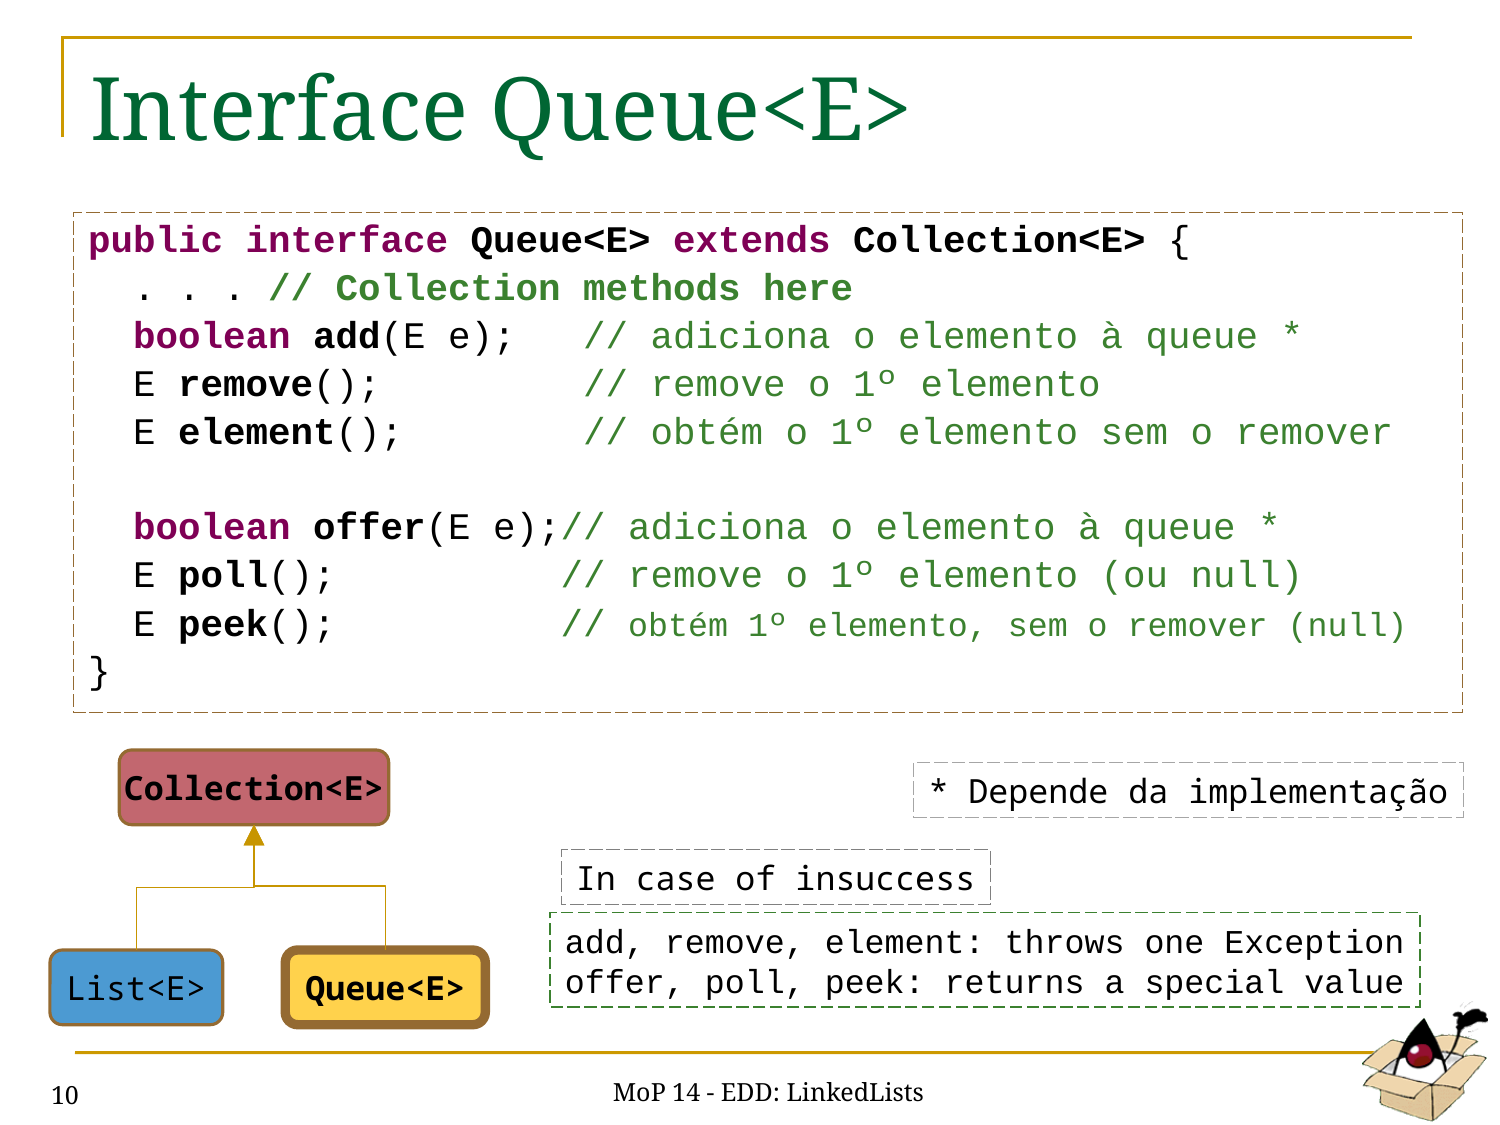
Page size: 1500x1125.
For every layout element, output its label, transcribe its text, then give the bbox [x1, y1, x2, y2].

list public interface Queue<E> extends Collection<E> { . . . // Collection methods here boolean add(E e); // adiciona o elemento à queue * E remove(); // remove o 1º elemento E element(); // obtém o 1º elemento sem o remover boolean offer(E e);// adiciona o elemento à queue * E poll(); // remove o 1º elemento (ou null) E peek(); // obtém 1º elemento, sem o remover (null) } [73, 212, 1463, 713]
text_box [256, 821, 383, 954]
text_box add, remove, element: throws one Exception offer, poll, peek: returns a special value [550, 912, 1420, 1008]
text_box Collection<E> [119, 749, 389, 825]
text_box List<E> [49, 949, 223, 1025]
picture [1362, 999, 1488, 1122]
text_box Queue<E> [285, 949, 486, 1025]
text_box * Depende da implementação [913, 762, 1464, 818]
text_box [132, 828, 251, 947]
text_box In case of insuccess [561, 849, 991, 905]
footer MoP 14 - EDD: LinkedLists [462, 1065, 1075, 1118]
title Interface Queue<E> [75, 45, 1425, 173]
